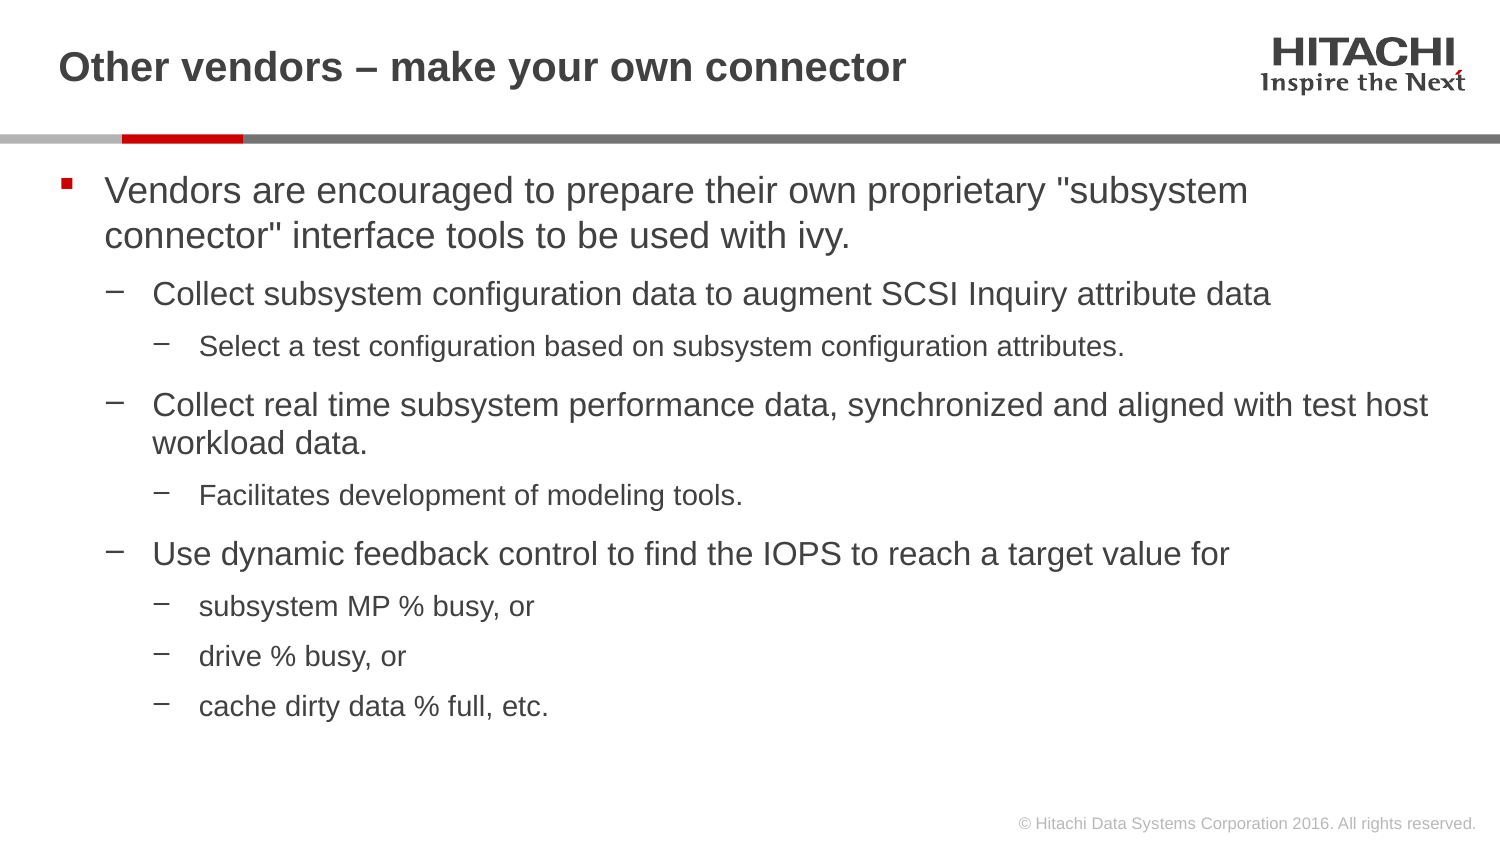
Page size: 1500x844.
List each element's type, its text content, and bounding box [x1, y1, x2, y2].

title Other vendors – make your own connector [43, 8, 1264, 129]
list Vendors are encouraged to prepare their own proprietary "subsystem connector" interface tools to be used with ivy. Collect subsystem configuration data to augment SCSI Inquiry attribute data Select a test configuration based on subsystem configuration attributes. Collect real time subsystem performance data, synchronized and aligned with test host workload data. Facilitates development of modeling tools. Use dynamic feedback control to find the IOPS to reach a target value for subsystem MP % busy, or drive % busy, or cache dirty data % full, etc. [43, 158, 1452, 756]
